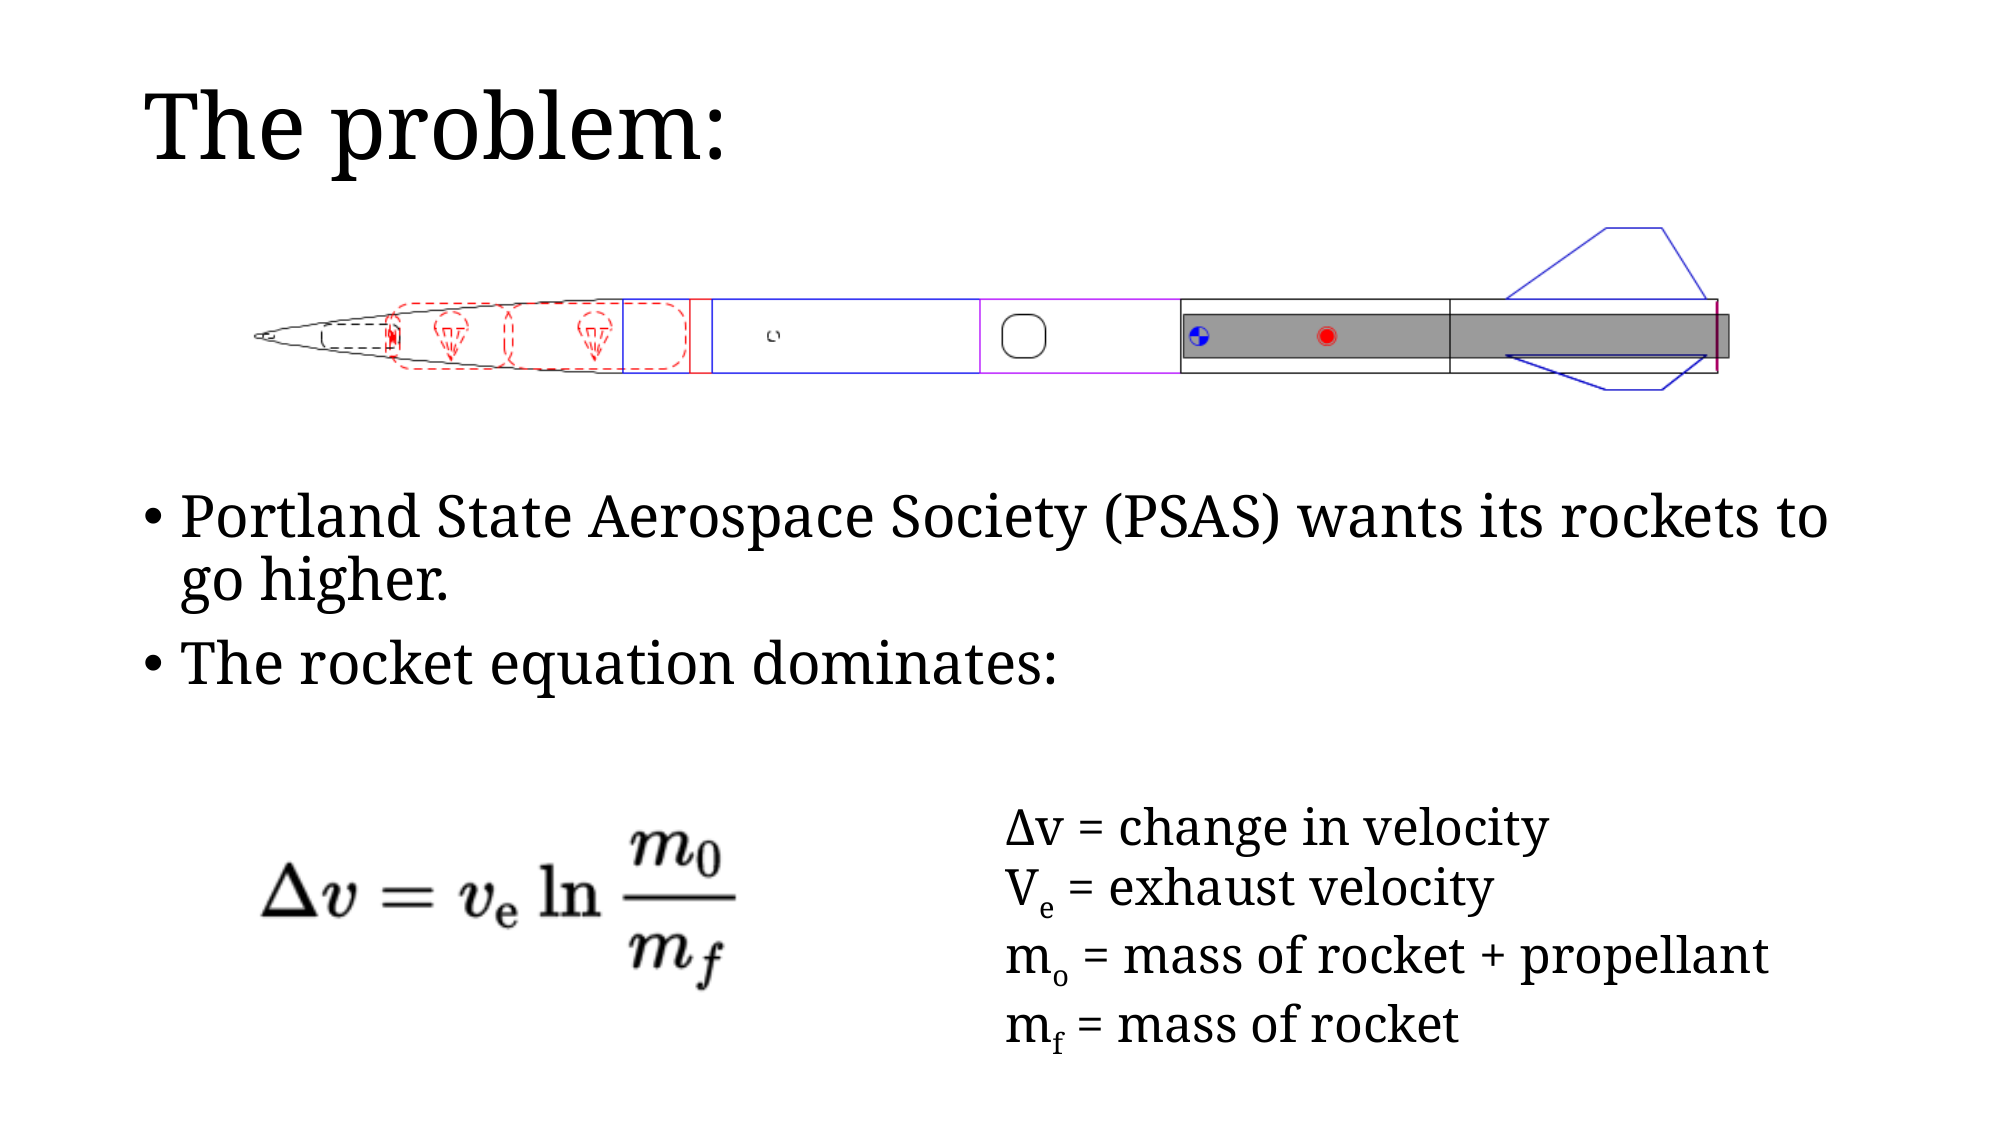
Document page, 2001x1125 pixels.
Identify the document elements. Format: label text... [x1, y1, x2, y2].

picture [221, 808, 763, 1026]
picture [242, 219, 1740, 409]
list Portland State Aerospace Society (PSAS) wants its rockets to go higher. The rocket equation dominates: [128, 480, 1854, 763]
text_box Δv = change in velocity Ve = exhaust velocity mo = mass of rocket + propellant mf = mass of rocket [990, 788, 1821, 1068]
title The problem: [128, 66, 1854, 194]
